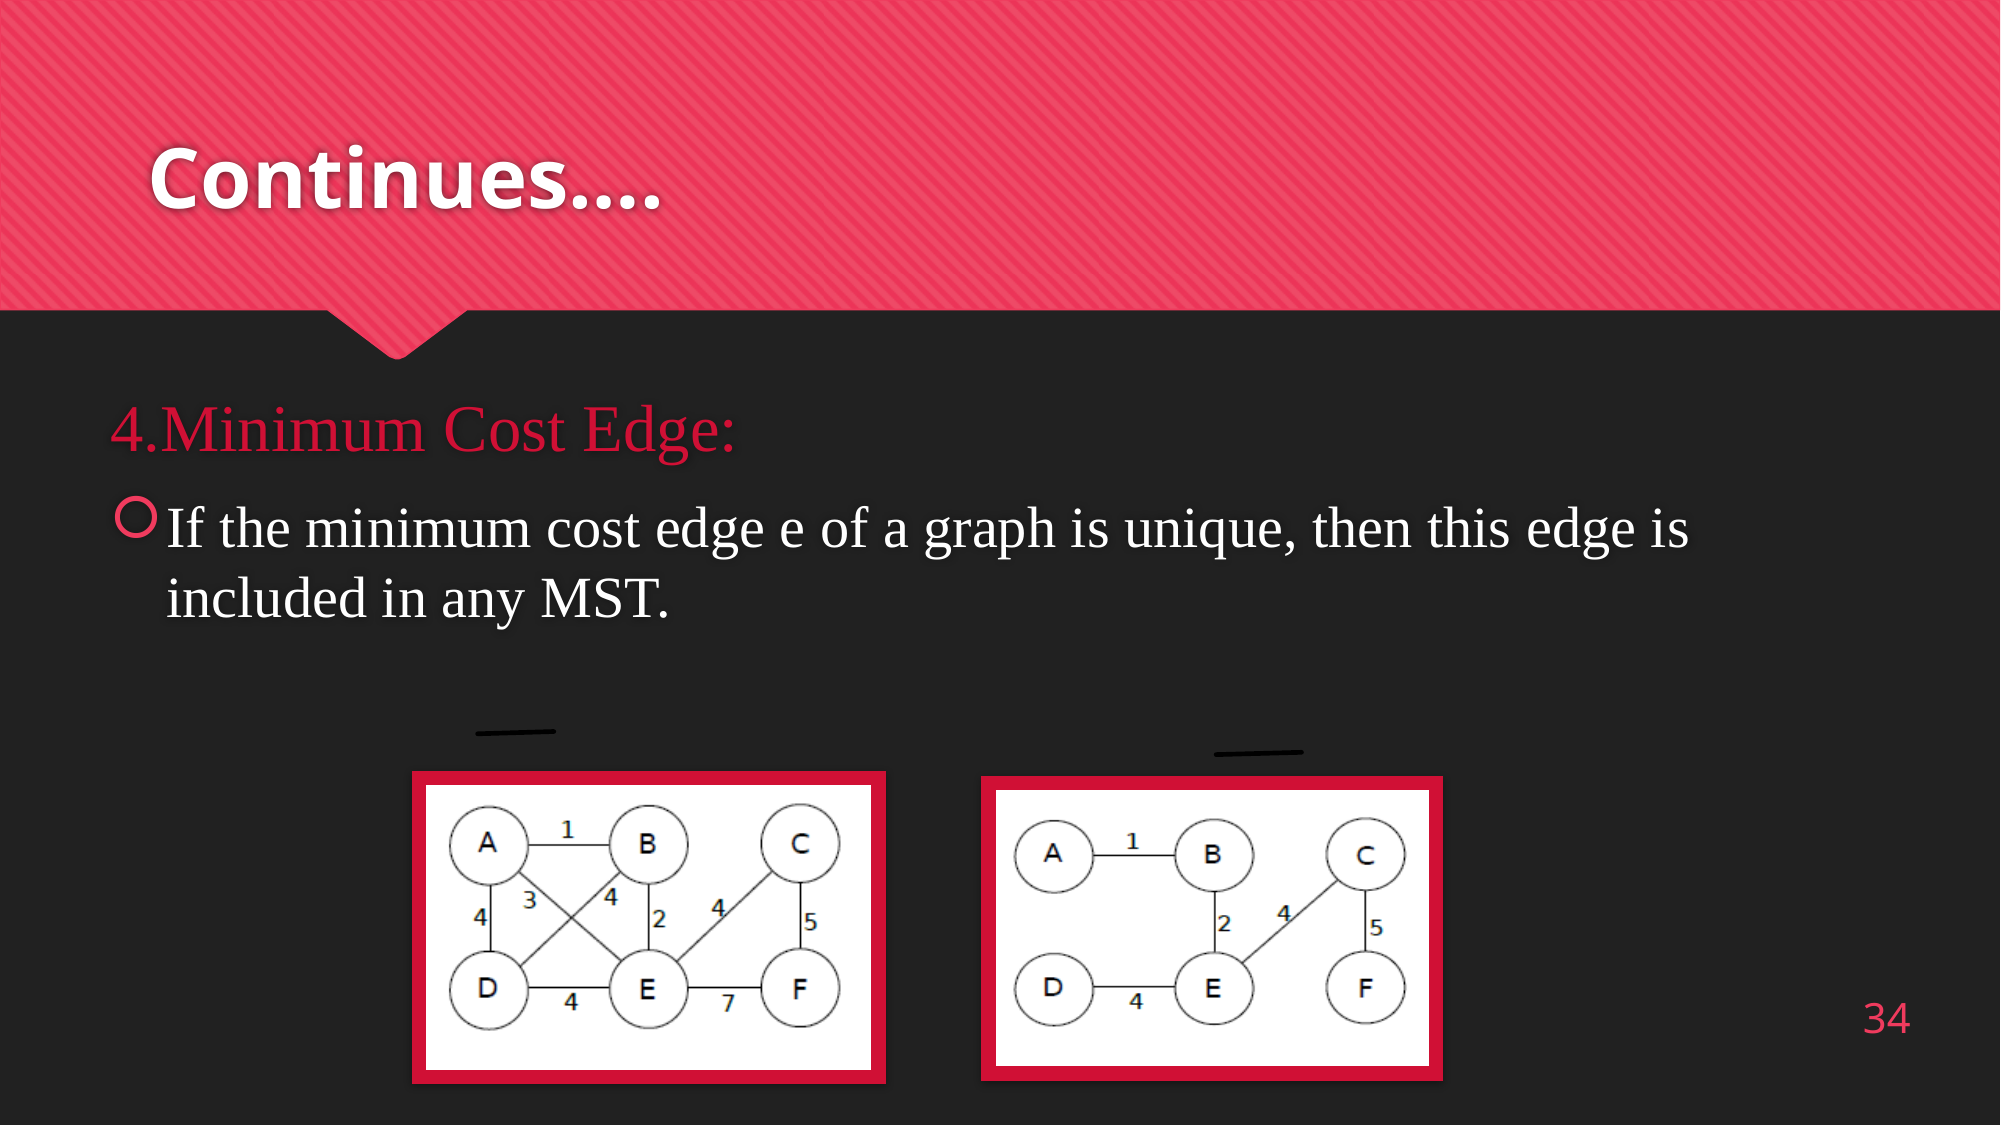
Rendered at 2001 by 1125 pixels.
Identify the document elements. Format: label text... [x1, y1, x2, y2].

picture [425, 784, 872, 1070]
list 4.Minimum Cost Edge: If the minimum cost edge e of a graph is unique, then this edge is included in any MST. [95, 256, 1827, 853]
picture [995, 790, 1429, 1067]
slide_number 34 [1751, 970, 1926, 1051]
title Continues…. [132, 73, 1868, 233]
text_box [477, 731, 555, 735]
